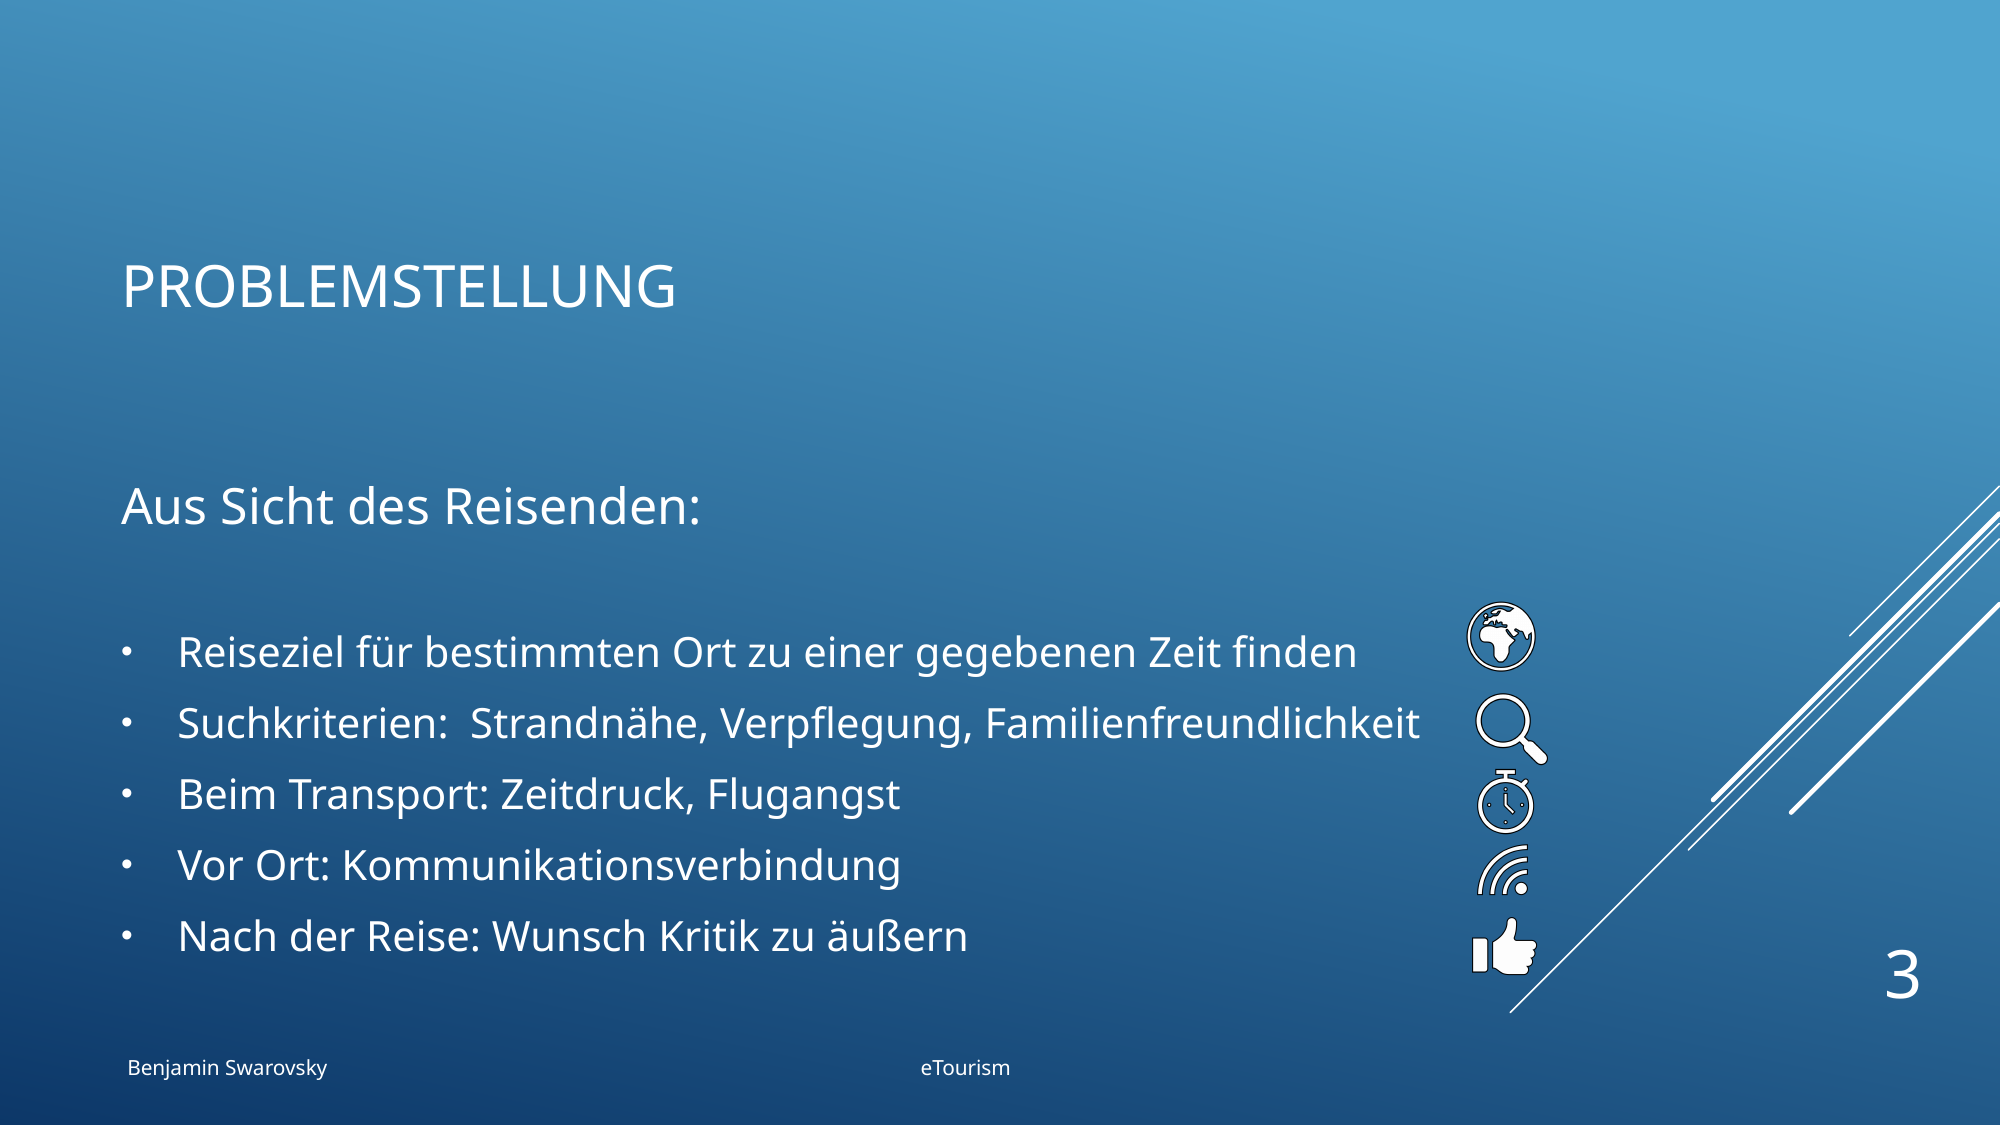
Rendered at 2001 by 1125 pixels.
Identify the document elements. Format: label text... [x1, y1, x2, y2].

list Aus Sicht des Reisenden: Reiseziel für bestimmten Ort zu einer gegebenen Zeit finden Suchkriterien: Strandnähe, Verpflegung, Familienfreundlichkeit Beim Transport: Zeitdruck, Flugangst Vor Ort: Kommunikationsverbindung Nach der Reise: Wunsch Kritik zu äußern [106, 450, 1549, 985]
picture [1465, 685, 1555, 985]
picture [1457, 593, 1544, 680]
slide_number 3 [1750, 919, 1938, 1030]
footer Benjamin Swarovsky eTourism [112, 1046, 1350, 1107]
title Problemstellung [106, 169, 1593, 398]
